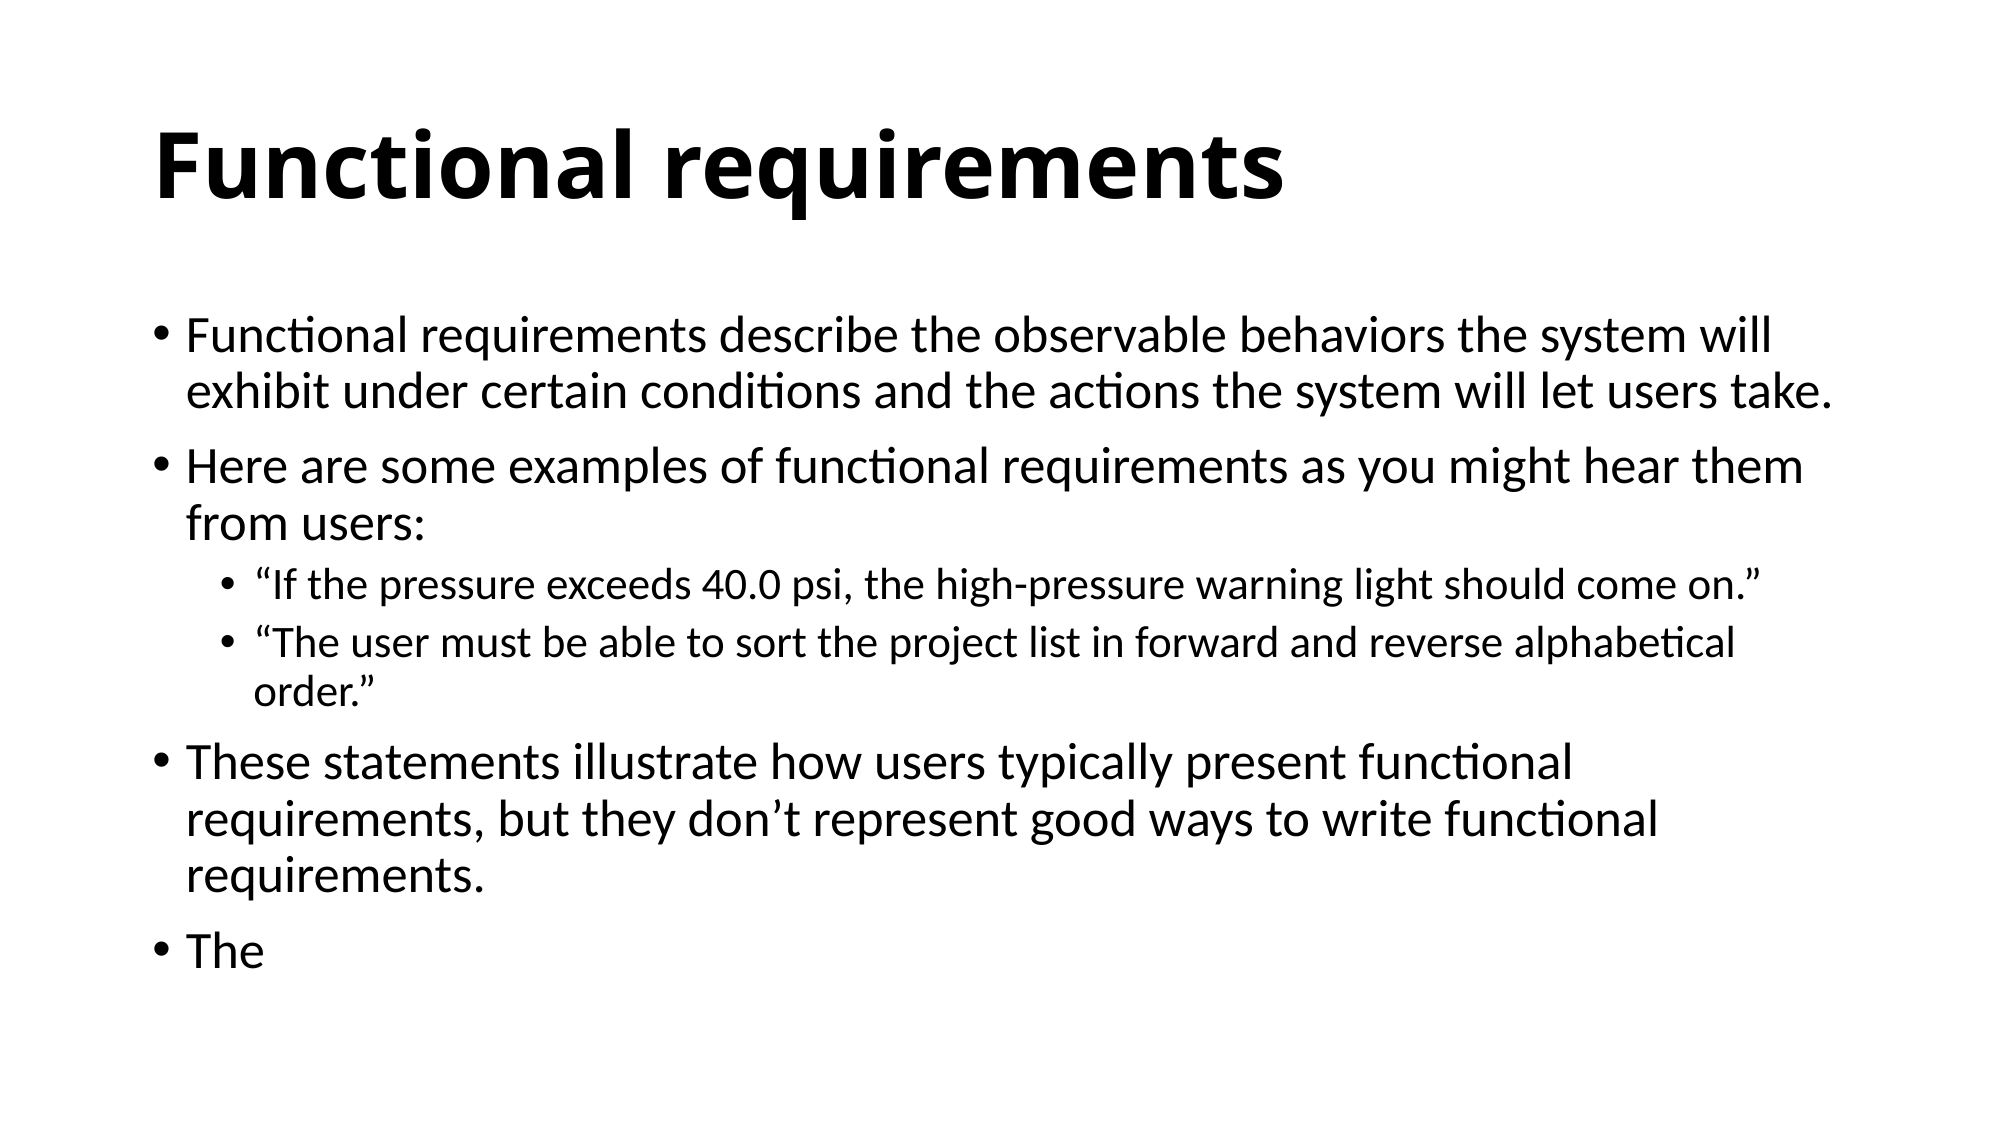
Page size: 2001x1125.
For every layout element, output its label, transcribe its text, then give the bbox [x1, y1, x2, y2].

text_box Functional requirements [137, 59, 1863, 278]
text_box Functional requirements describe the observable behaviors the system will exhibit under certain conditions and the actions the system will let users take. Here are some examples of functional requirements as you might hear them from users: “If the pressure exceeds 40.0 psi, the high-pressure warning light should come on.” “The user must be able to sort the project list in forward and reverse alphabetical order.” These statements illustrate how users typically present functional requirements, but they don’t represent good ways to write functional requirements. The [137, 299, 1863, 1014]
